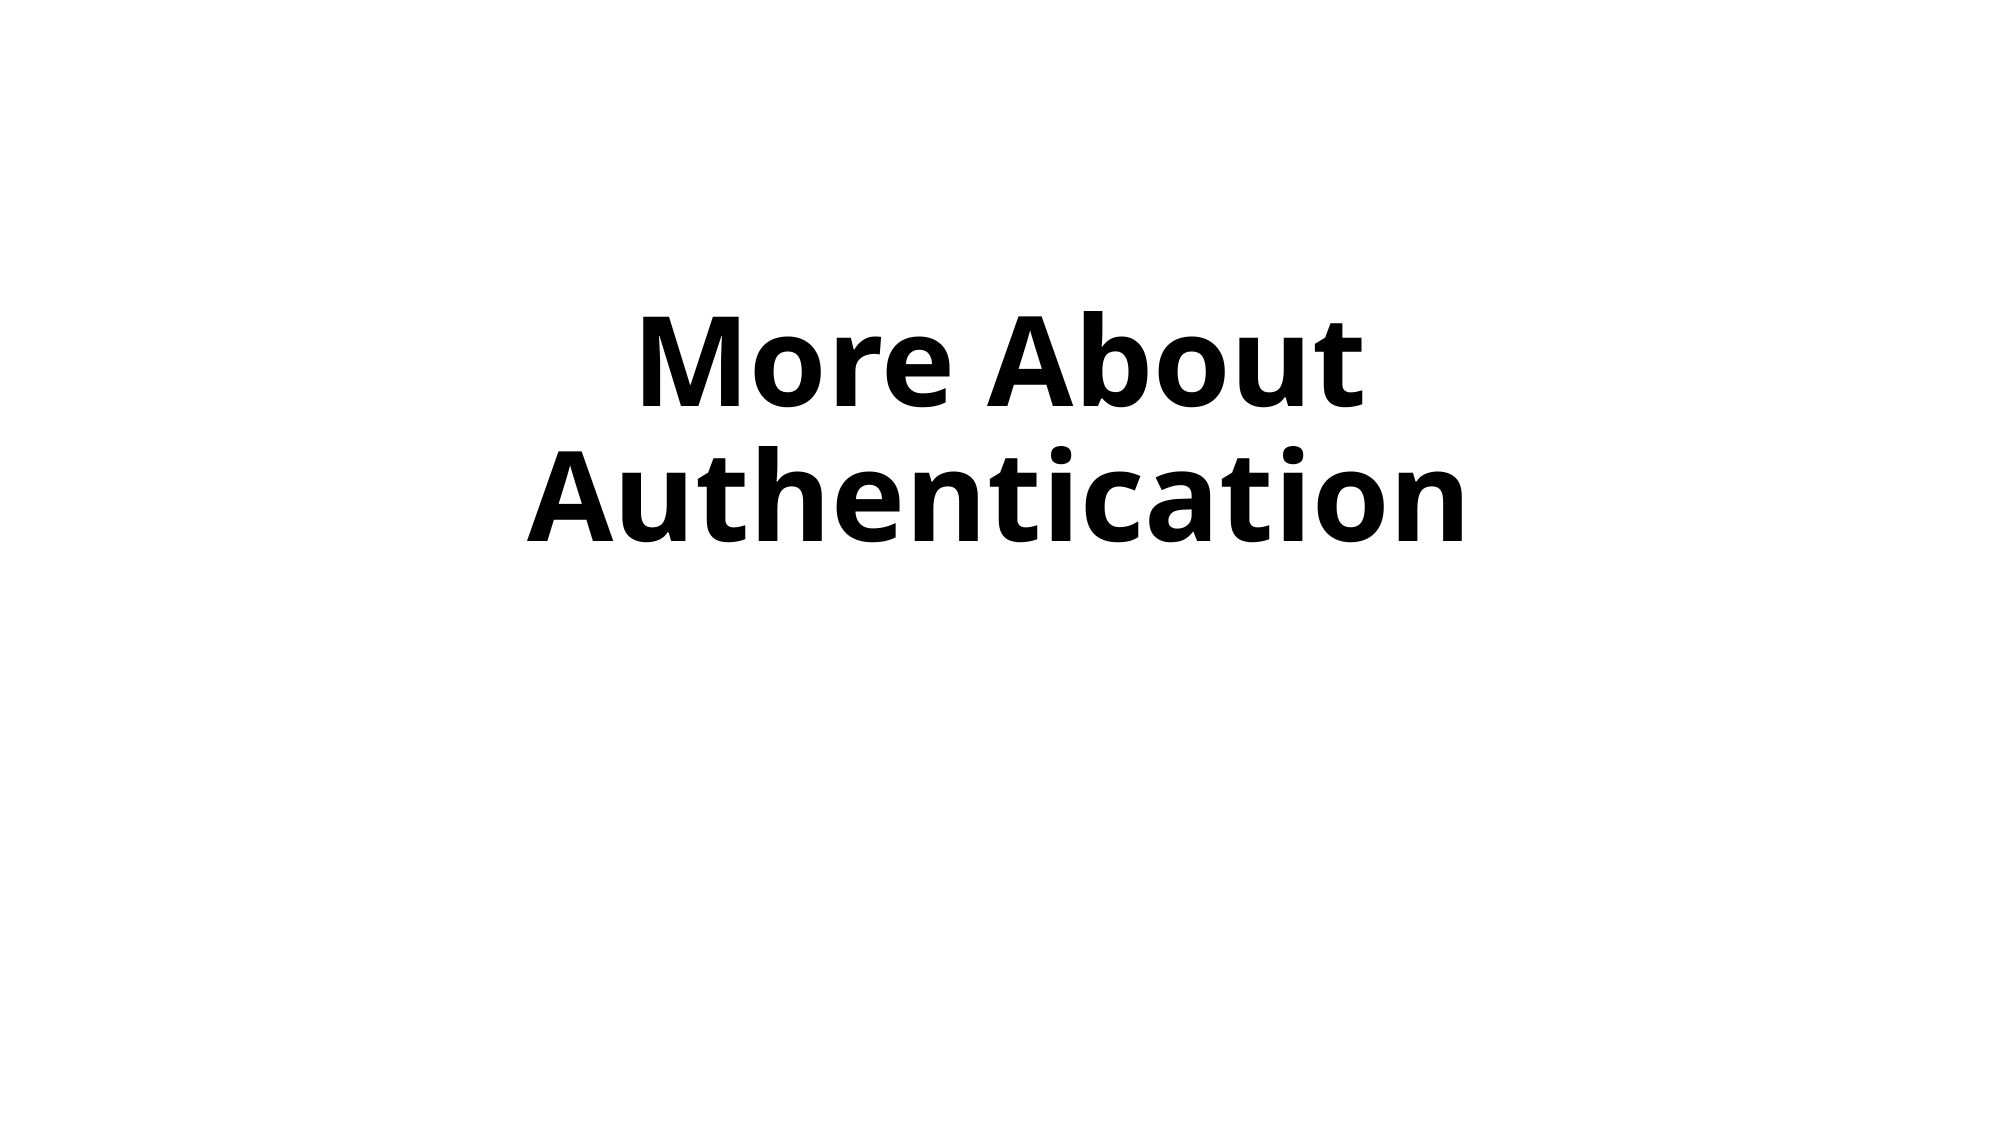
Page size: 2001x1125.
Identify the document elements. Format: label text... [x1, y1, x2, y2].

title More About Authentication [249, 184, 1750, 576]
